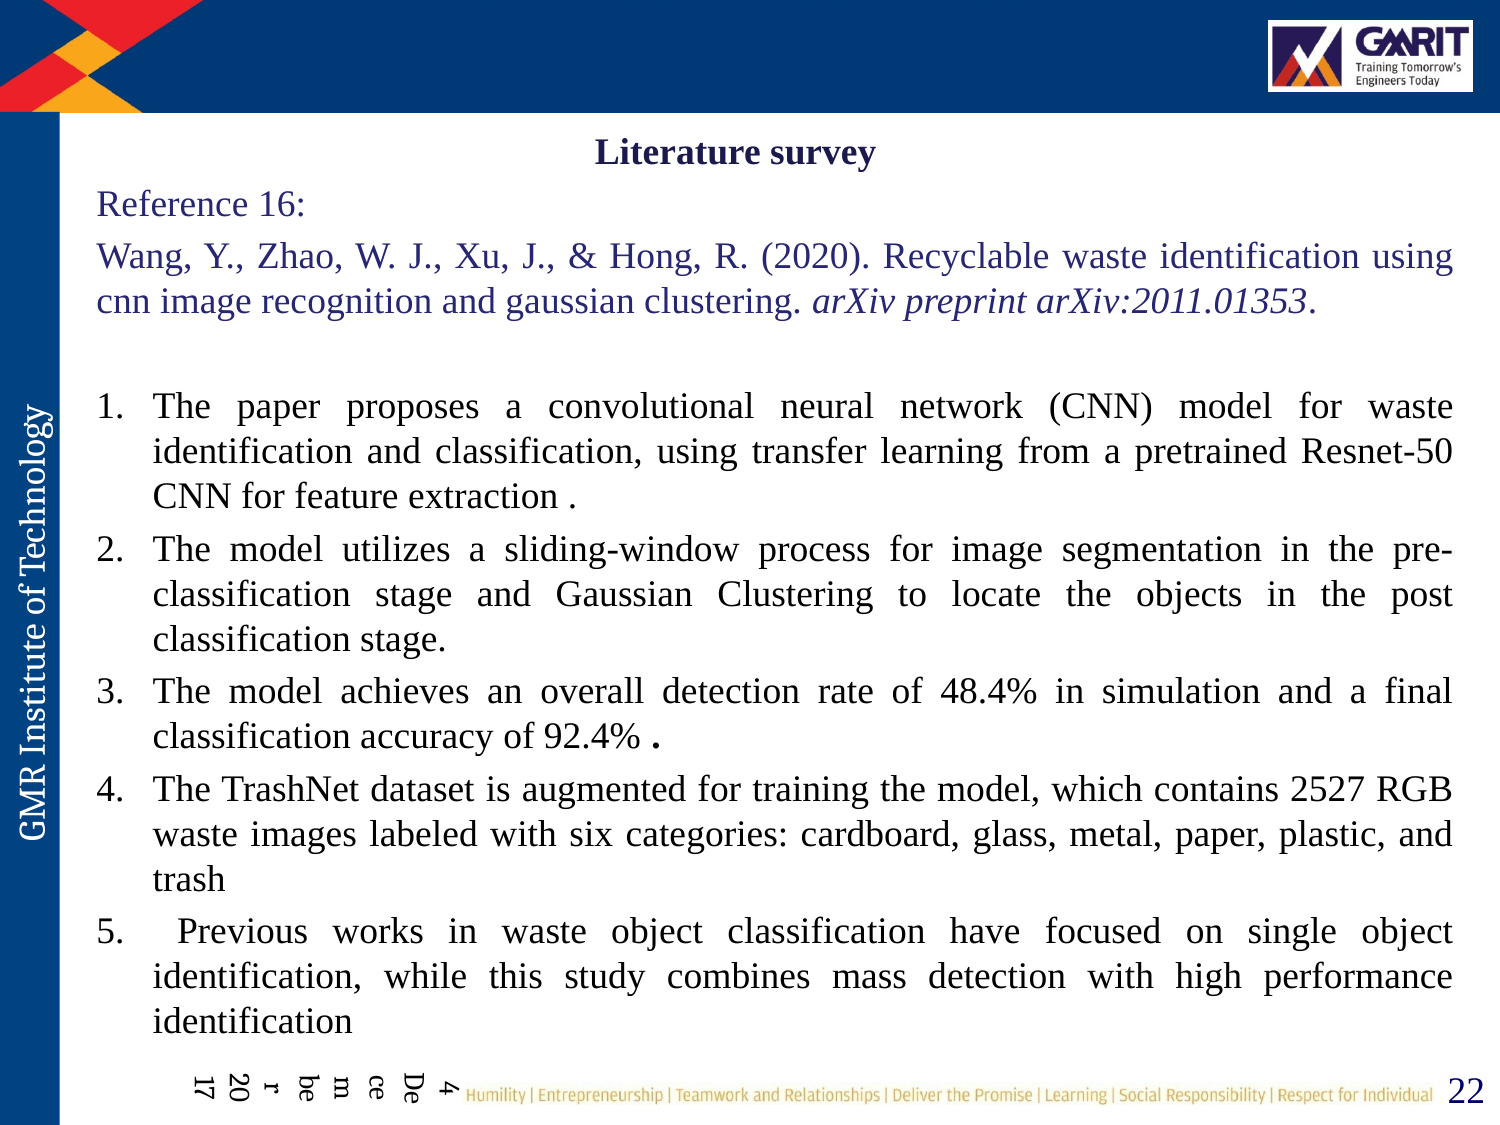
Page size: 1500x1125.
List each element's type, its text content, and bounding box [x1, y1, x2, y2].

list Reference 16: Wang, Y., Zhao, W. J., Xu, J., & Hong, R. (2020). Recyclable waste identification using cnn image recognition and gaussian clustering. arXiv preprint arXiv:2011.01353. The paper proposes a convolutional neural network (CNN) model for waste identification and classification, using transfer learning from a pretrained Resnet-50 CNN for feature extraction . The model utilizes a sliding-window process for image segmentation in the pre-classification stage and Gaussian Clustering to locate the objects in the post classification stage. The model achieves an overall detection rate of 48.4% in simulation and a final classification accuracy of 92.4% . The TrashNet dataset is augmented for training the model, which contains 2527 RGB waste images labeled with six categories: cardboard, glass, metal, paper, plastic, and trash Previous works in waste object classification have focused on single object identification, while this study combines mass detection with high performance identification [81, 171, 1470, 1082]
slide_number 22 [1187, 1058, 1500, 1110]
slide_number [181, 1056, 439, 1120]
picture [462, 1082, 1187, 1107]
picture [0, 0, 1500, 113]
title Literature survey [75, 120, 1425, 233]
